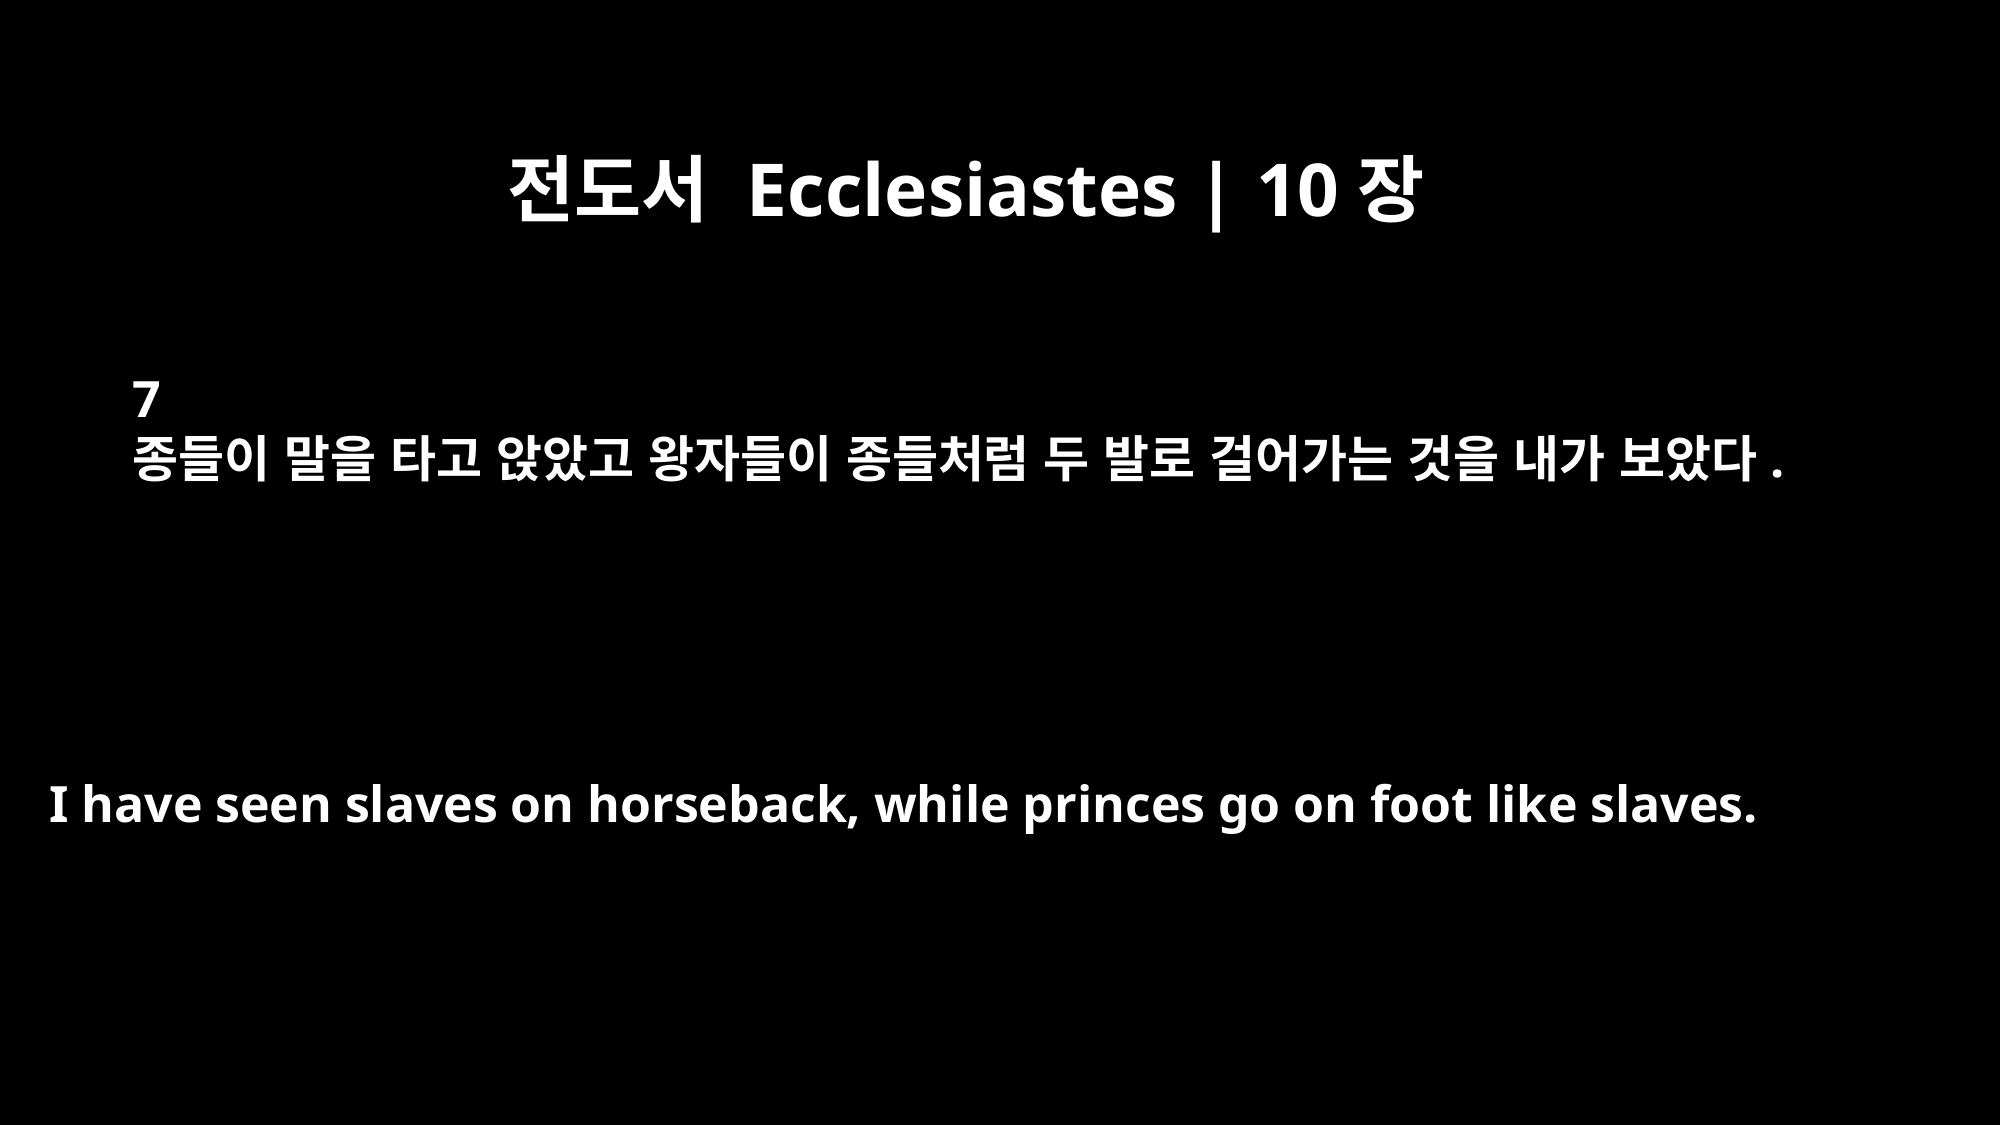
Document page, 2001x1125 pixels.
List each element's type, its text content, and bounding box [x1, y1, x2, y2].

text_box 전도서 Ecclesiastes | 10장 [492, 136, 1440, 239]
text_box I have seen slaves on horseback, while princes go on foot like slaves. [34, 764, 1774, 840]
text_box 7 종들이 말을 타고 앉았고 왕자들이 종들처럼 두 발로 걸어가는 것을 내가 보았다. [117, 359, 1800, 495]
